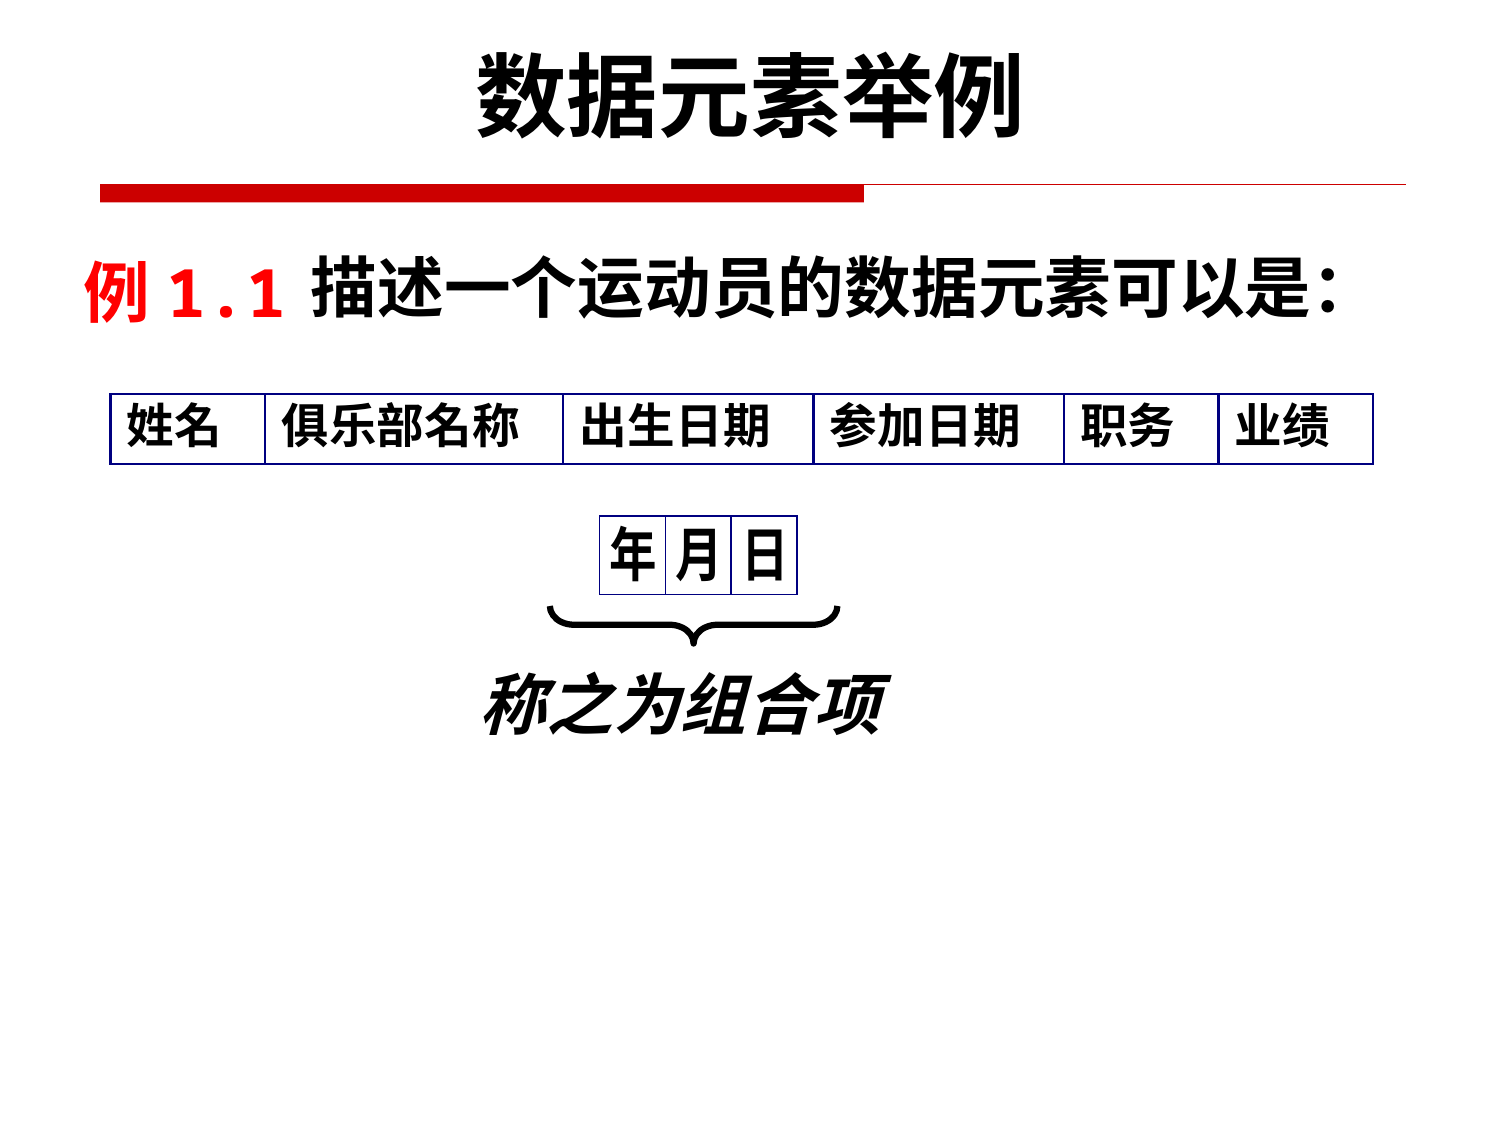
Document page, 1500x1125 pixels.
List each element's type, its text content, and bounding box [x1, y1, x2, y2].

text_box 称之为组合项 [465, 665, 896, 751]
text_box 例1.1 [68, 243, 301, 339]
title 数据元素举例 [94, 45, 1407, 157]
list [572, 515, 940, 740]
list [87, 392, 1391, 658]
text_box 描述一个运动员的数据元素可以是： [296, 238, 1394, 334]
